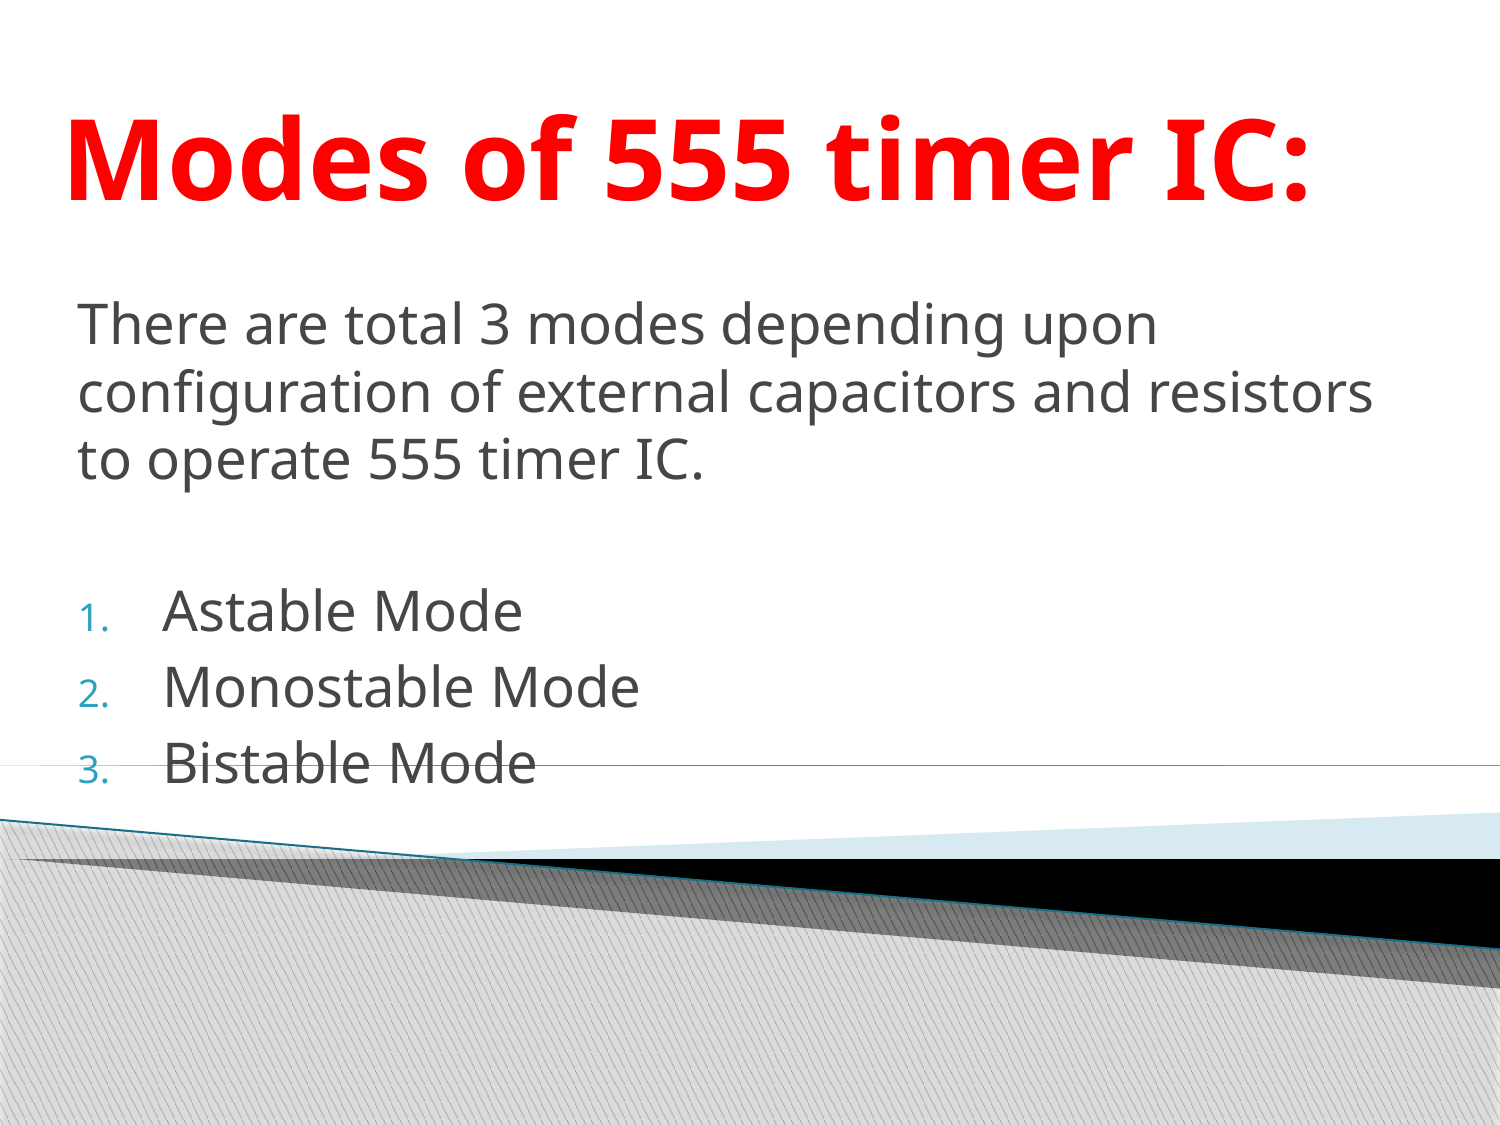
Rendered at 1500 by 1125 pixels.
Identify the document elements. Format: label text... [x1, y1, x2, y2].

picture [5, 859, 1500, 989]
title Modes of 555 timer IC: [46, 46, 1465, 230]
subtitle There are total 3 modes depending upon configuration of external capacitors and resistors to operate 555 timer IC. Astable Mode Monostable Mode Bistable Mode [70, 281, 1400, 837]
